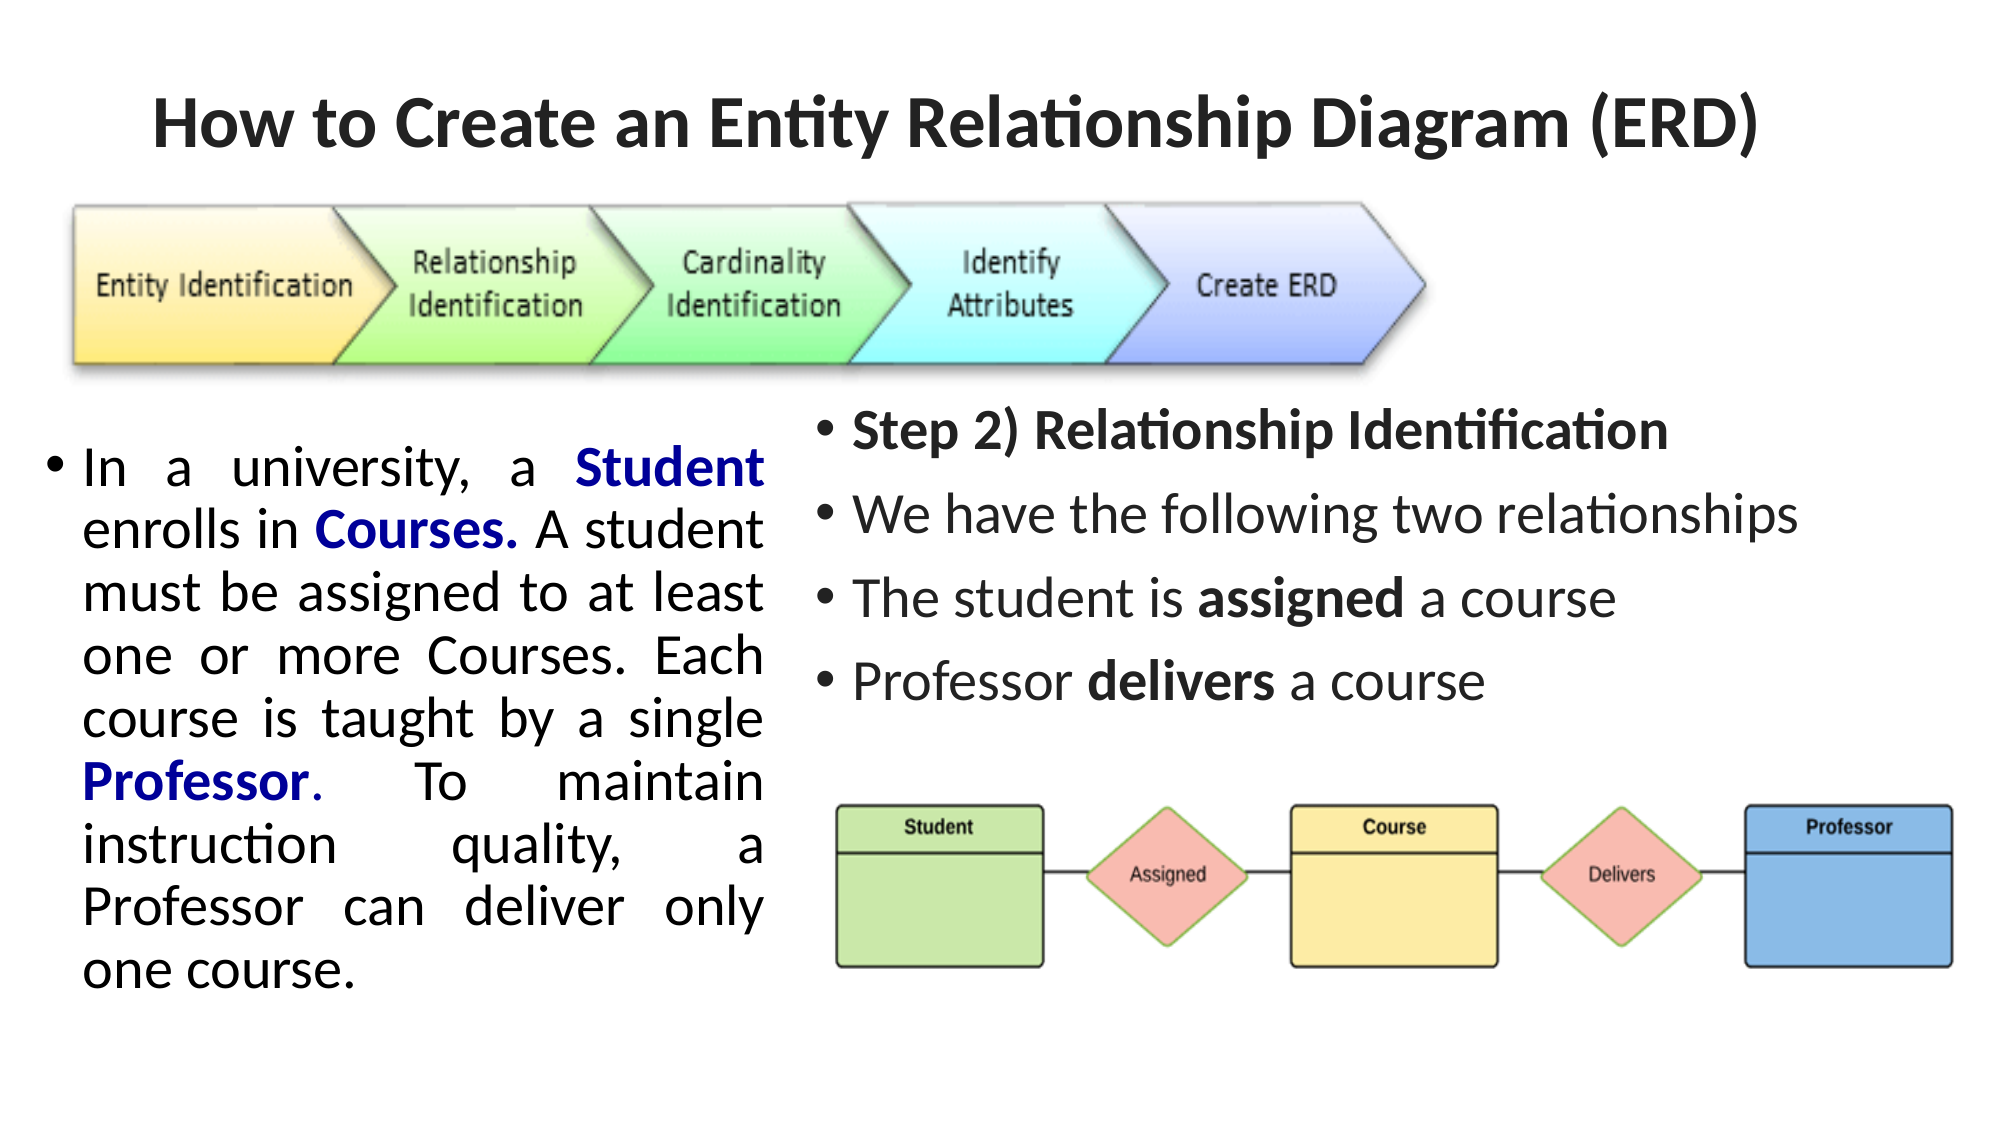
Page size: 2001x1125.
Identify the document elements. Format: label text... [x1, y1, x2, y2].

text_box Step 2) Relationship Identification We have the following two relationships The student is assigned a course Professor delivers a course [799, 392, 1946, 969]
picture [819, 757, 1966, 1005]
picture [54, 168, 1448, 393]
title How to Create an Entity Relationship Diagram (ERD) [137, 59, 1863, 278]
list In a university, a Student enrolls in Courses. A student must be assigned to at least one or more Courses. Each course is taught by a single Professor. To maintain instruction quality, a Professor can deliver only one course. [30, 428, 781, 1087]
